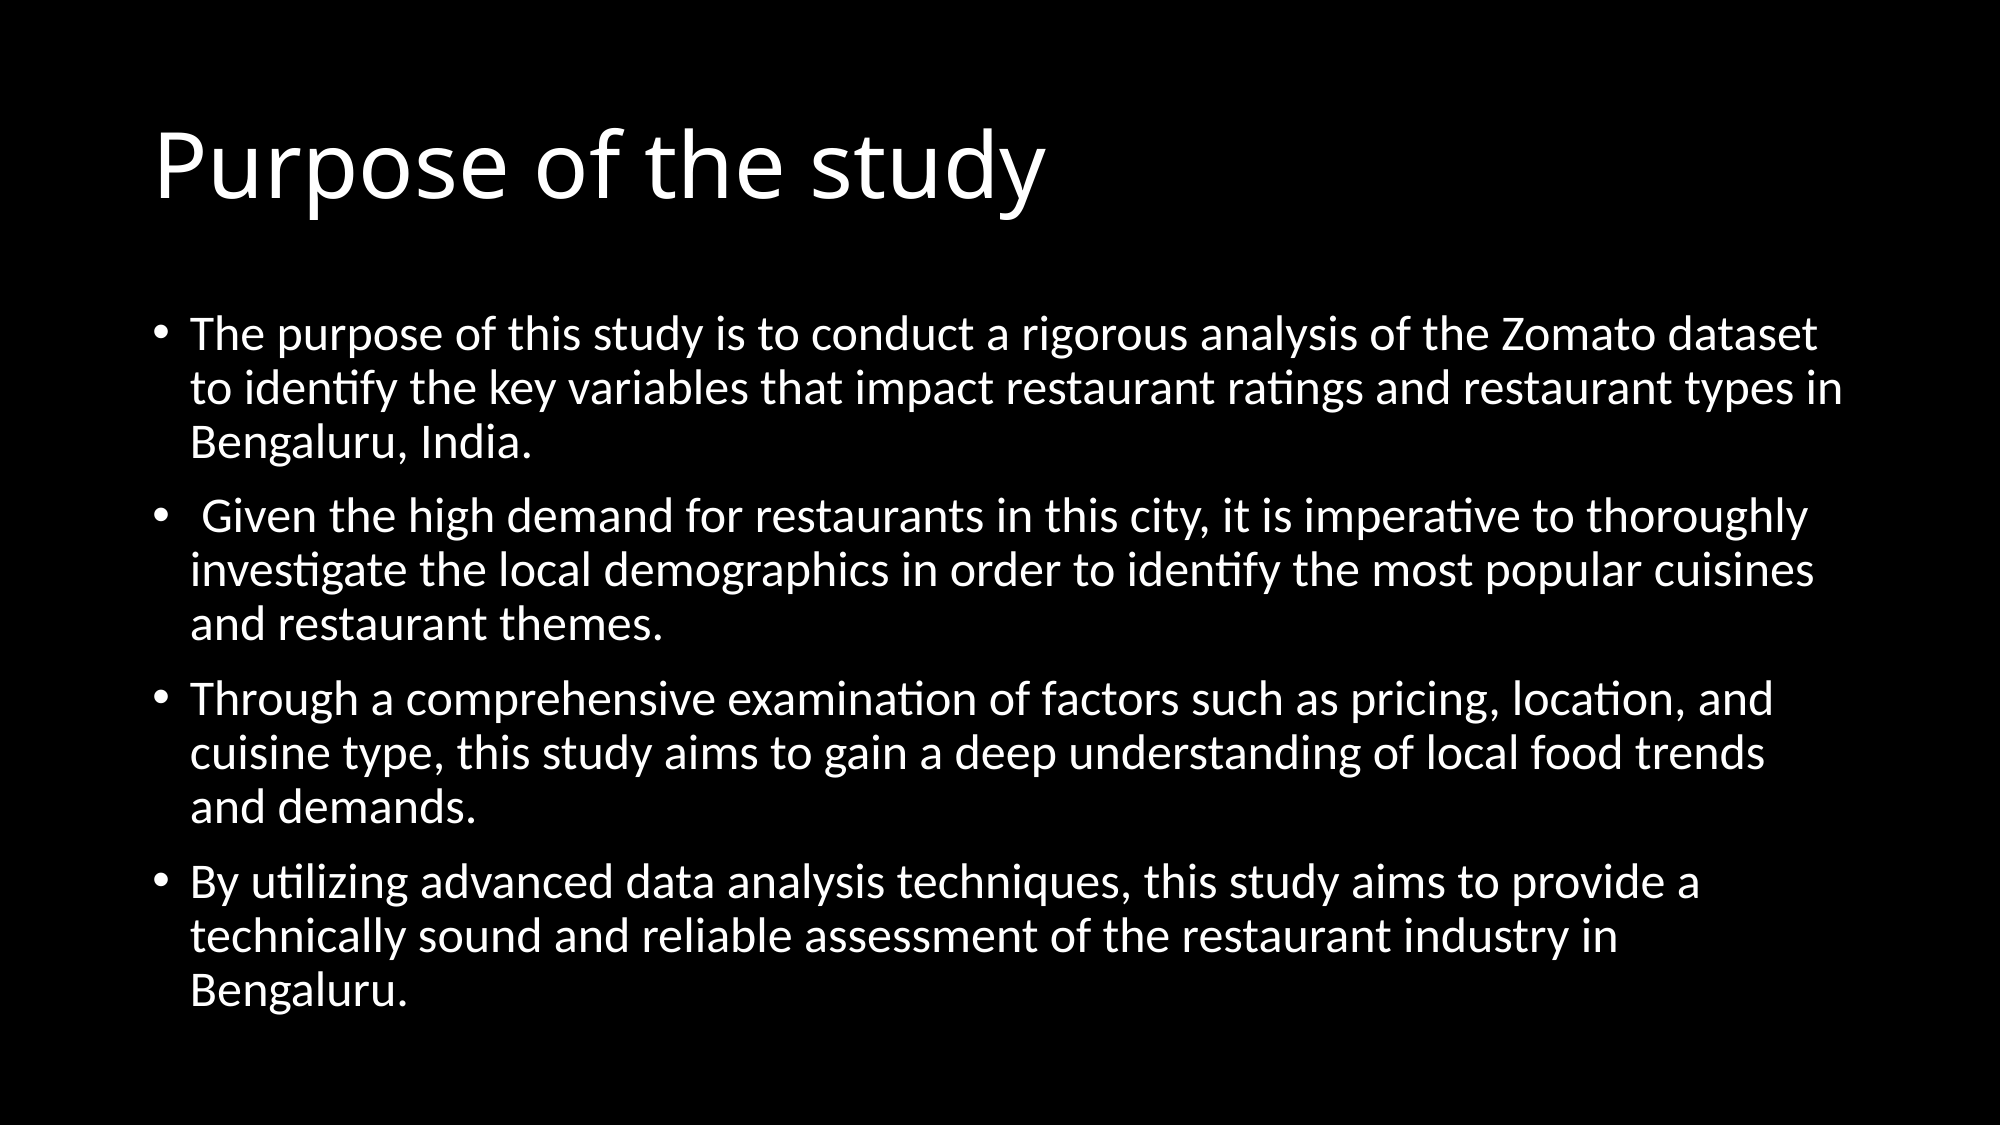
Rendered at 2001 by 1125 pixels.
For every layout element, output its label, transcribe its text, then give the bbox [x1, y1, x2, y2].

title Purpose of the study [137, 59, 1863, 278]
list The purpose of this study is to conduct a rigorous analysis of the Zomato dataset to identify the key variables that impact restaurant ratings and restaurant types in Bengaluru, India. Given the high demand for restaurants in this city, it is imperative to thoroughly investigate the local demographics in order to identify the most popular cuisines and restaurant themes. Through a comprehensive examination of factors such as pricing, location, and cuisine type, this study aims to gain a deep understanding of local food trends and demands. By utilizing advanced data analysis techniques, this study aims to provide a technically sound and reliable assessment of the restaurant industry in Bengaluru. [137, 299, 1863, 1014]
